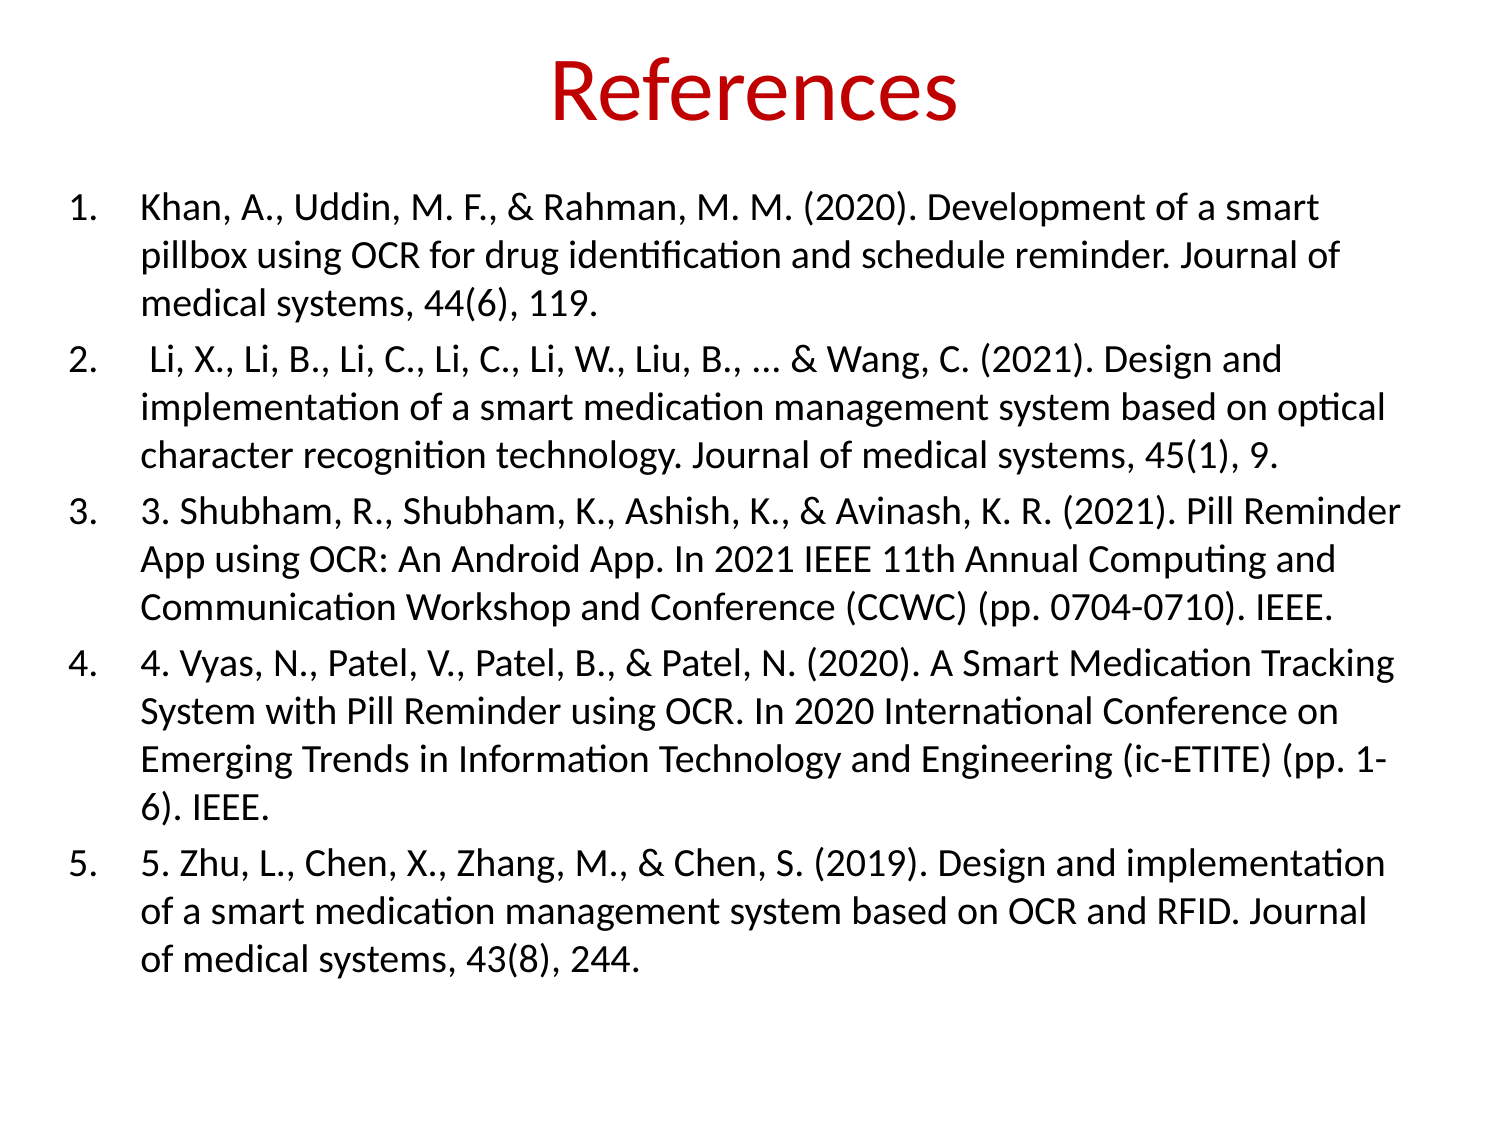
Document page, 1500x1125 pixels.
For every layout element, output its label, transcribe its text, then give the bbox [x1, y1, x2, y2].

list Khan, A., Uddin, M. F., & Rahman, M. M. (2020). Development of a smart pillbox using OCR for drug identification and schedule reminder. Journal of medical systems, 44(6), 119. Li, X., Li, B., Li, C., Li, C., Li, W., Liu, B., ... & Wang, C. (2021). Design and implementation of a smart medication management system based on optical character recognition technology. Journal of medical systems, 45(1), 9. 3. Shubham, R., Shubham, K., Ashish, K., & Avinash, K. R. (2021). Pill Reminder App using OCR: An Android App. In 2021 IEEE 11th Annual Computing and Communication Workshop and Conference (CCWC) (pp. 0704-0710). IEEE. 4. Vyas, N., Patel, V., Patel, B., & Patel, N. (2020). A Smart Medication Tracking System with Pill Reminder using OCR. In 2020 International Conference on Emerging Trends in Information Technology and Engineering (ic-ETITE) (pp. 1-6). IEEE. 5. Zhu, L., Chen, X., Zhang, M., & Chen, S. (2019). Design and implementation of a smart medication management system based on OCR and RFID. Journal of medical systems, 43(8), 244. [53, 172, 1425, 1080]
title References [79, 19, 1430, 149]
